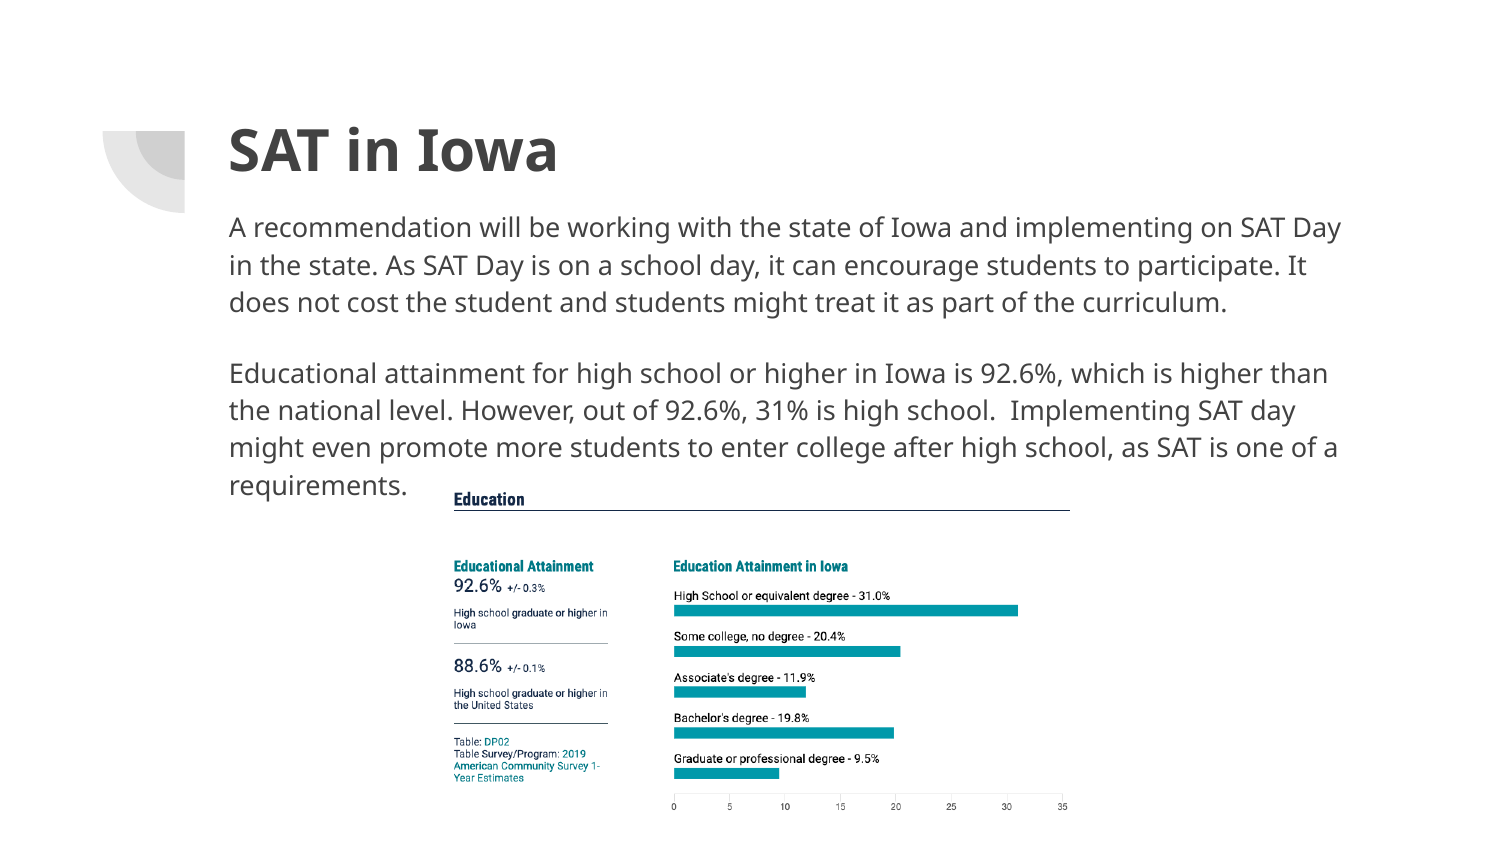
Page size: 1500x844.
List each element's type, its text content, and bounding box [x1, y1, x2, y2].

picture [437, 473, 1087, 815]
list A recommendation will be working with the state of Iowa and implementing on SAT Day in the state. As SAT Day is on a school day, it can encourage students to participate. It does not cost the student and students might treat it as part of the curriculum. Educational attainment for high school or higher in Iowa is 92.6%, which is higher than the national level. However, out of 92.6%, 31% is high school. Implementing SAT day might even promote more students to enter college after high school, as SAT is one of a requirements. [213, 190, 1368, 608]
title SAT in Iowa [213, 98, 1368, 190]
